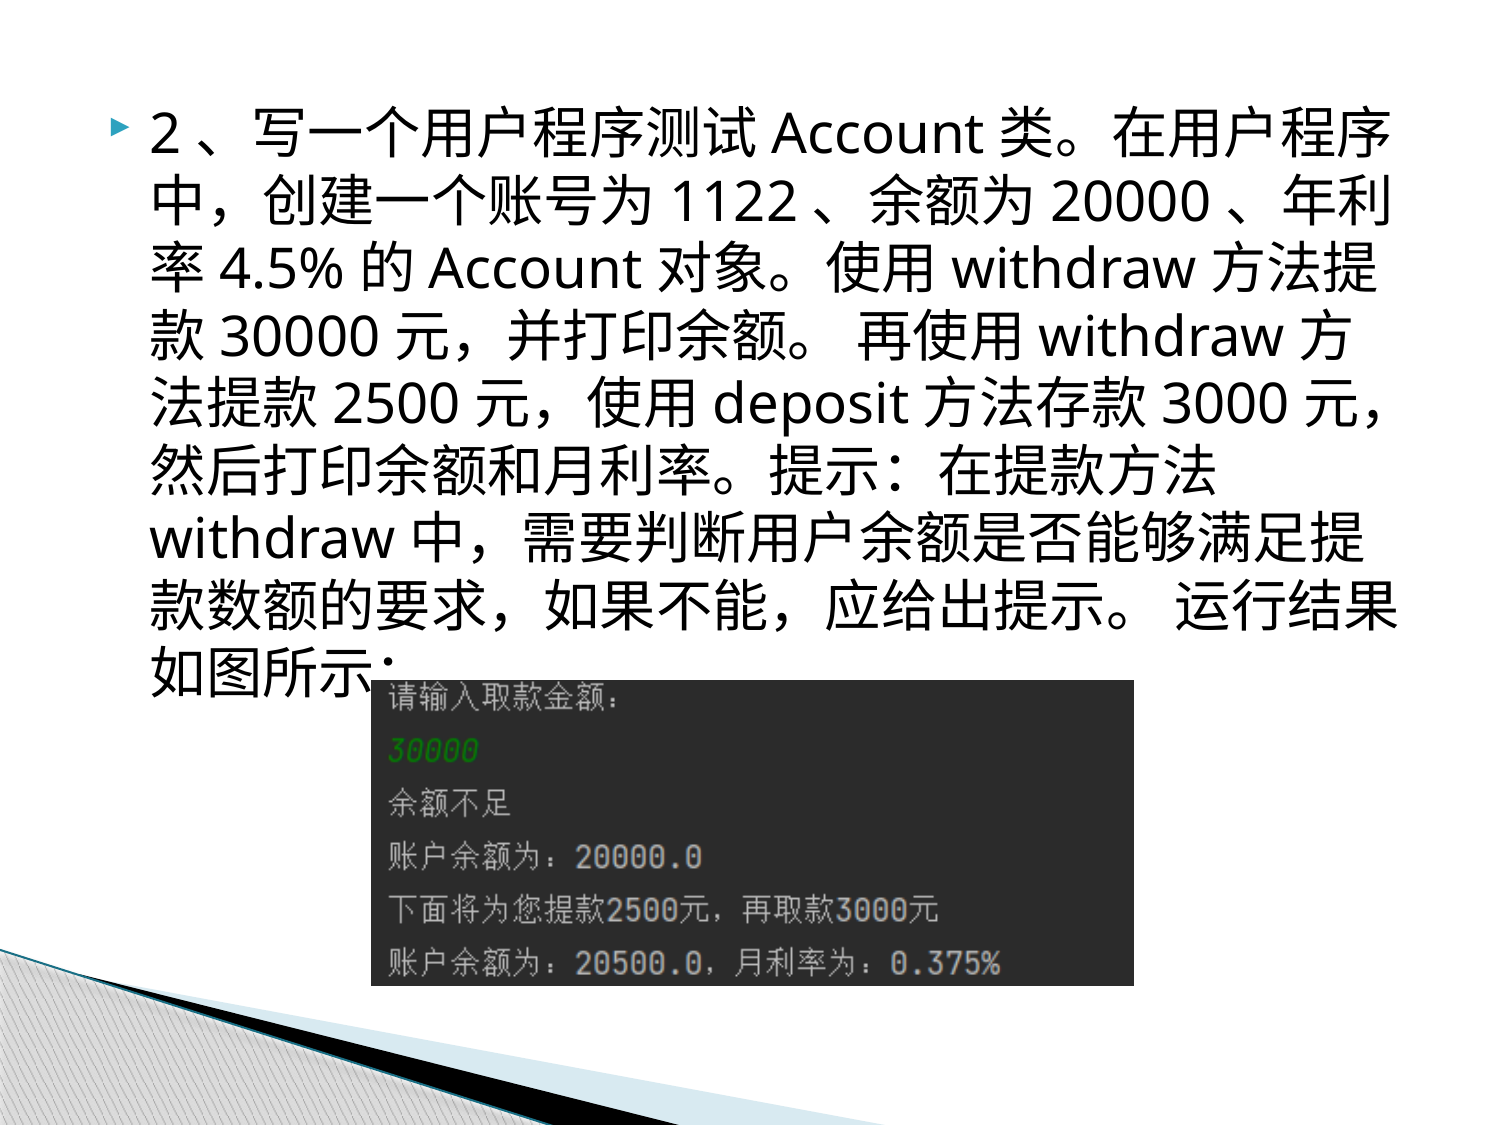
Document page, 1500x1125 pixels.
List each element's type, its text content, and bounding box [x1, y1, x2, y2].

list 2、写一个用户程序测试Account类。在用户程序中，创建一个账号为1122、余额为20000、年利率4.5%的Account对象。使用withdraw方法提款30000元，并打印余额。 再使用withdraw方法提款2500元，使用deposit方法存款3000元，然后打印余额和月利率。提示：在提款方法withdraw中，需要判断用户余额是否能够满足提款数额的要求，如果不能，应给出提示。 运行结果如图所示： [75, 90, 1425, 833]
picture [371, 680, 1134, 987]
